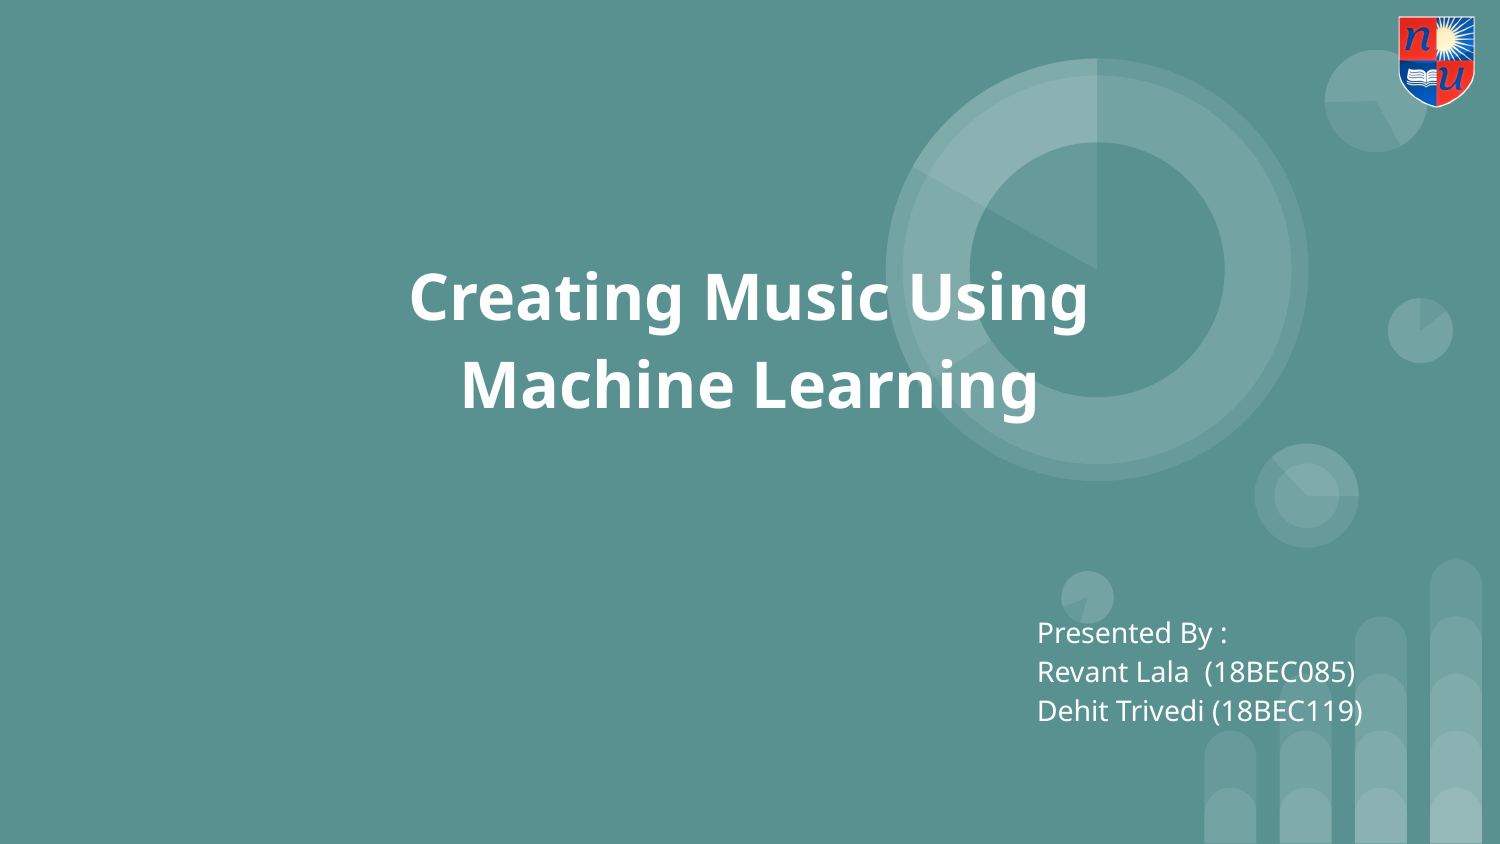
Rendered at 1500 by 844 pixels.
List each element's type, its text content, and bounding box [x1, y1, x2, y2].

title Creating Music Using Machine Learning [355, 208, 1145, 471]
subtitle Presented By : Revant Lala (18BEC085) Dehit Trivedi (18BEC119) [1021, 598, 1443, 747]
picture [1385, 9, 1488, 112]
